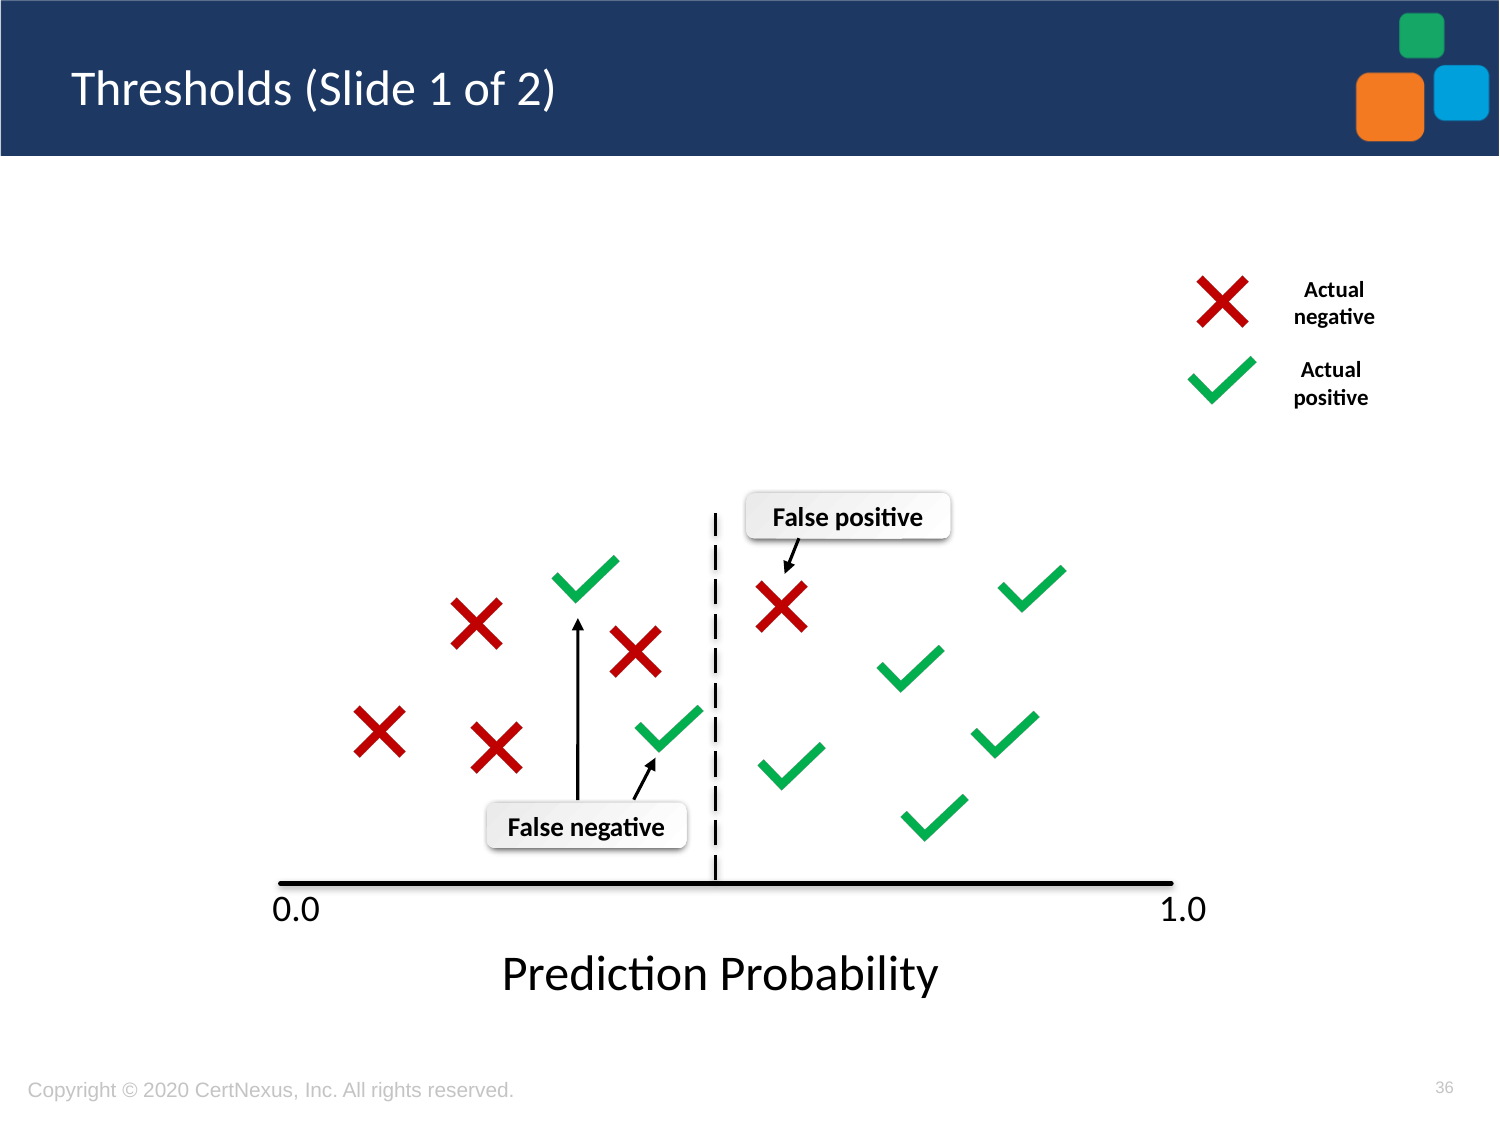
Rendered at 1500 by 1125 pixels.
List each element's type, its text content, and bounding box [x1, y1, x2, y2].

picture [0, 0, 1500, 156]
slide_number 36 [1118, 1057, 1469, 1118]
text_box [256, 492, 1223, 1009]
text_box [1186, 266, 1401, 419]
title Thresholds (Slide 1 of 2) [56, 16, 1350, 155]
